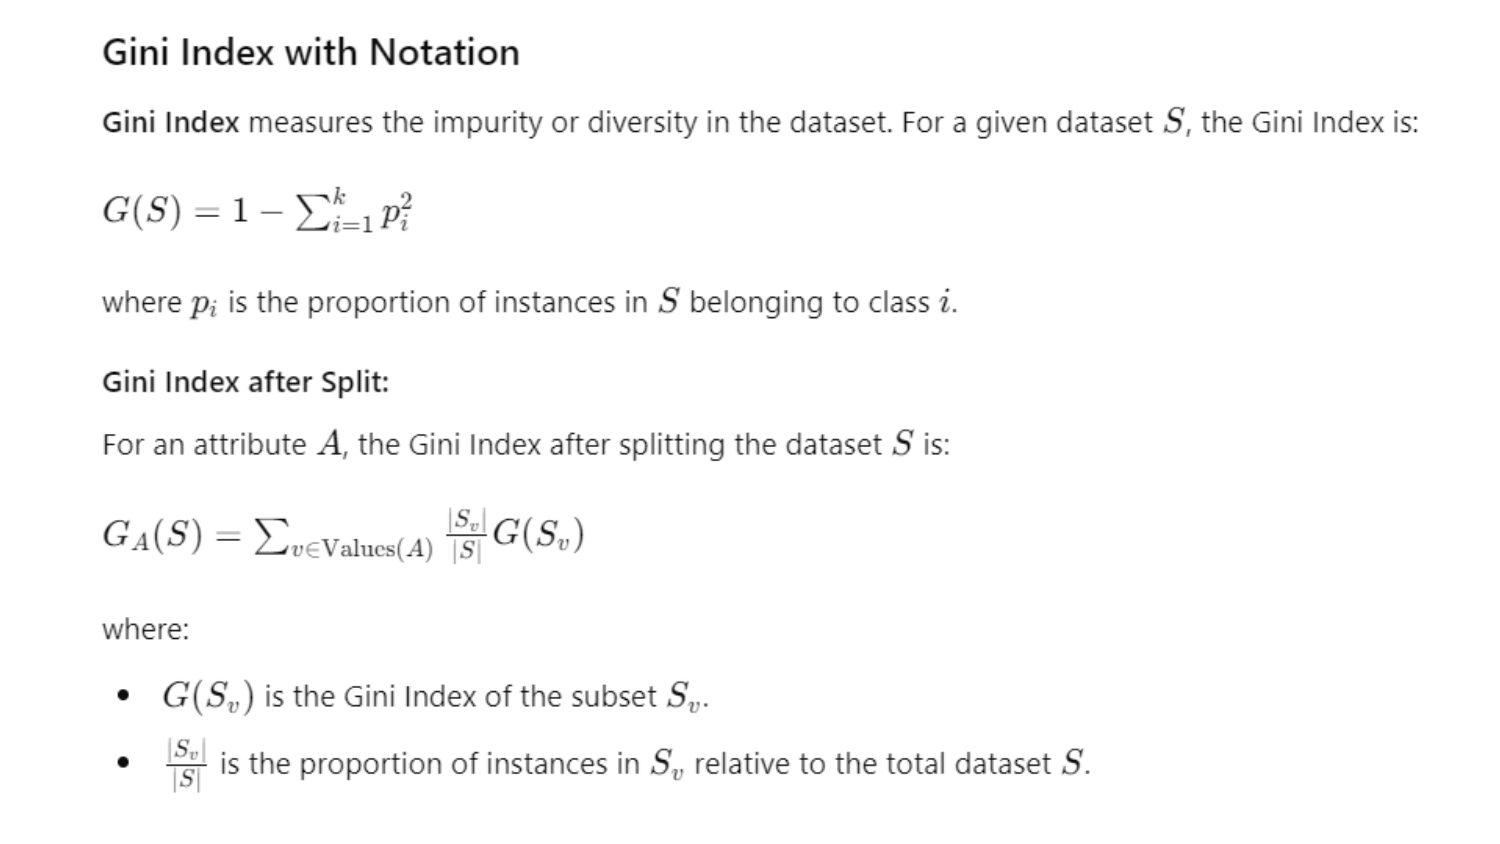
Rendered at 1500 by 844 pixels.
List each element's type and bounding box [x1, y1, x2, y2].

picture [57, 12, 1443, 832]
